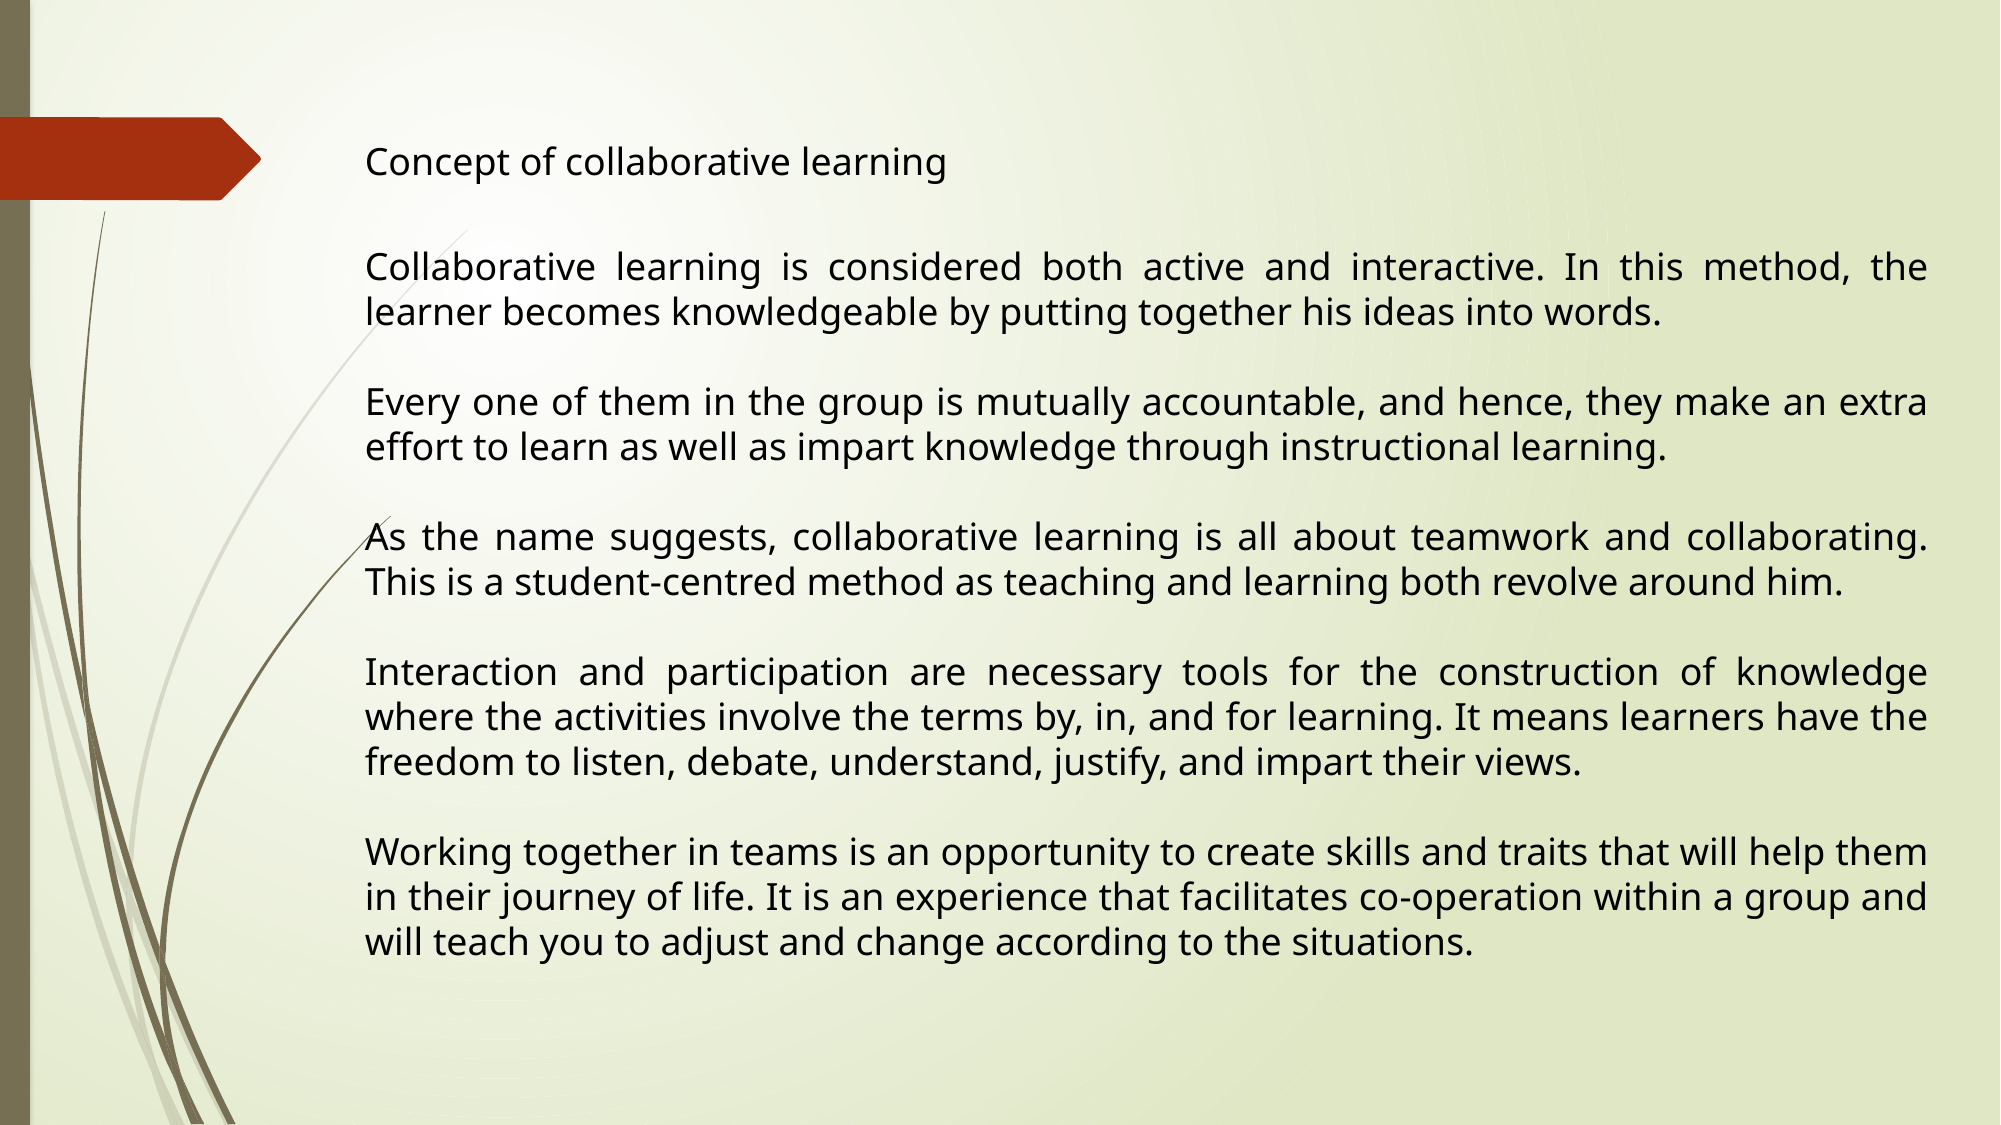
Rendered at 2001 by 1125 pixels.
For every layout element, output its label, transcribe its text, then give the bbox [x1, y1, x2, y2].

text_box Concept of collaborative learning Collaborative learning is considered both active and interactive. In this method, the learner becomes knowledgeable by putting together his ideas into words. Every one of them in the group is mutually accountable, and hence, they make an extra effort to learn as well as impart knowledge through instructional learning. As the name suggests, collaborative learning is all about teamwork and collaborating. This is a student-centred method as teaching and learning both revolve around him. Interaction and participation are necessary tools for the construction of knowledge where the activities involve the terms by, in, and for learning. It means learners have the freedom to listen, debate, understand, justify, and impart their views. Working together in teams is an opportunity to create skills and traits that will help them in their journey of life. It is an experience that facilitates co-operation within a group and will teach you to adjust and change according to the situations. [350, 130, 1945, 970]
